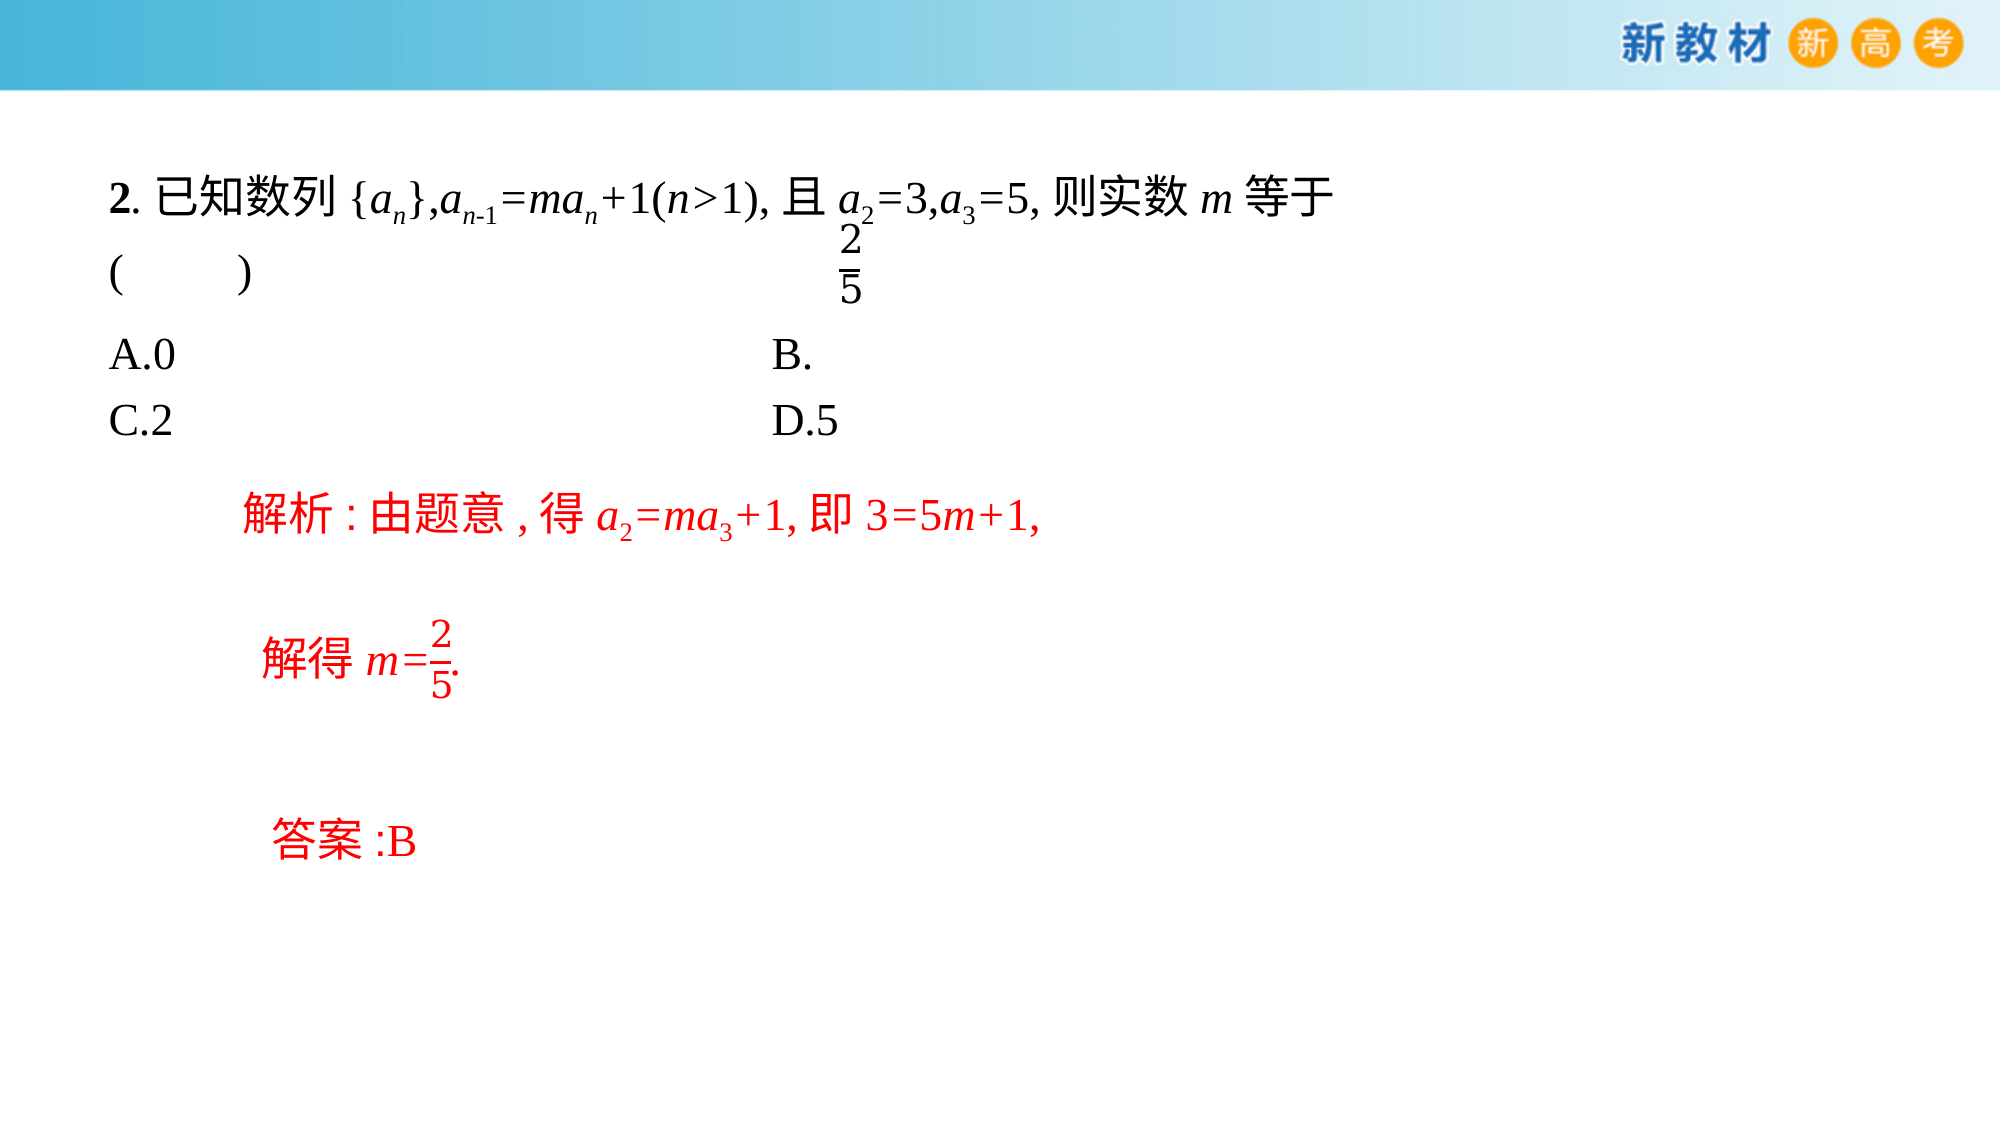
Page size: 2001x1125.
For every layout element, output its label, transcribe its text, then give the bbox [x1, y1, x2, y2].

text_box 解析:由题意,得a2=ma3+1,即3=5m+1, [228, 464, 1562, 555]
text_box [760, 222, 940, 305]
text_box 2.已知数列{an},an-1=man+1(n>1),且a2=3,a3=5,则实数m等于( ) A.0 B. C.2 D.5 [93, 147, 1428, 452]
text_box 答案:B [256, 792, 444, 874]
picture [0, 0, 2001, 1125]
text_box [260, 616, 1595, 700]
